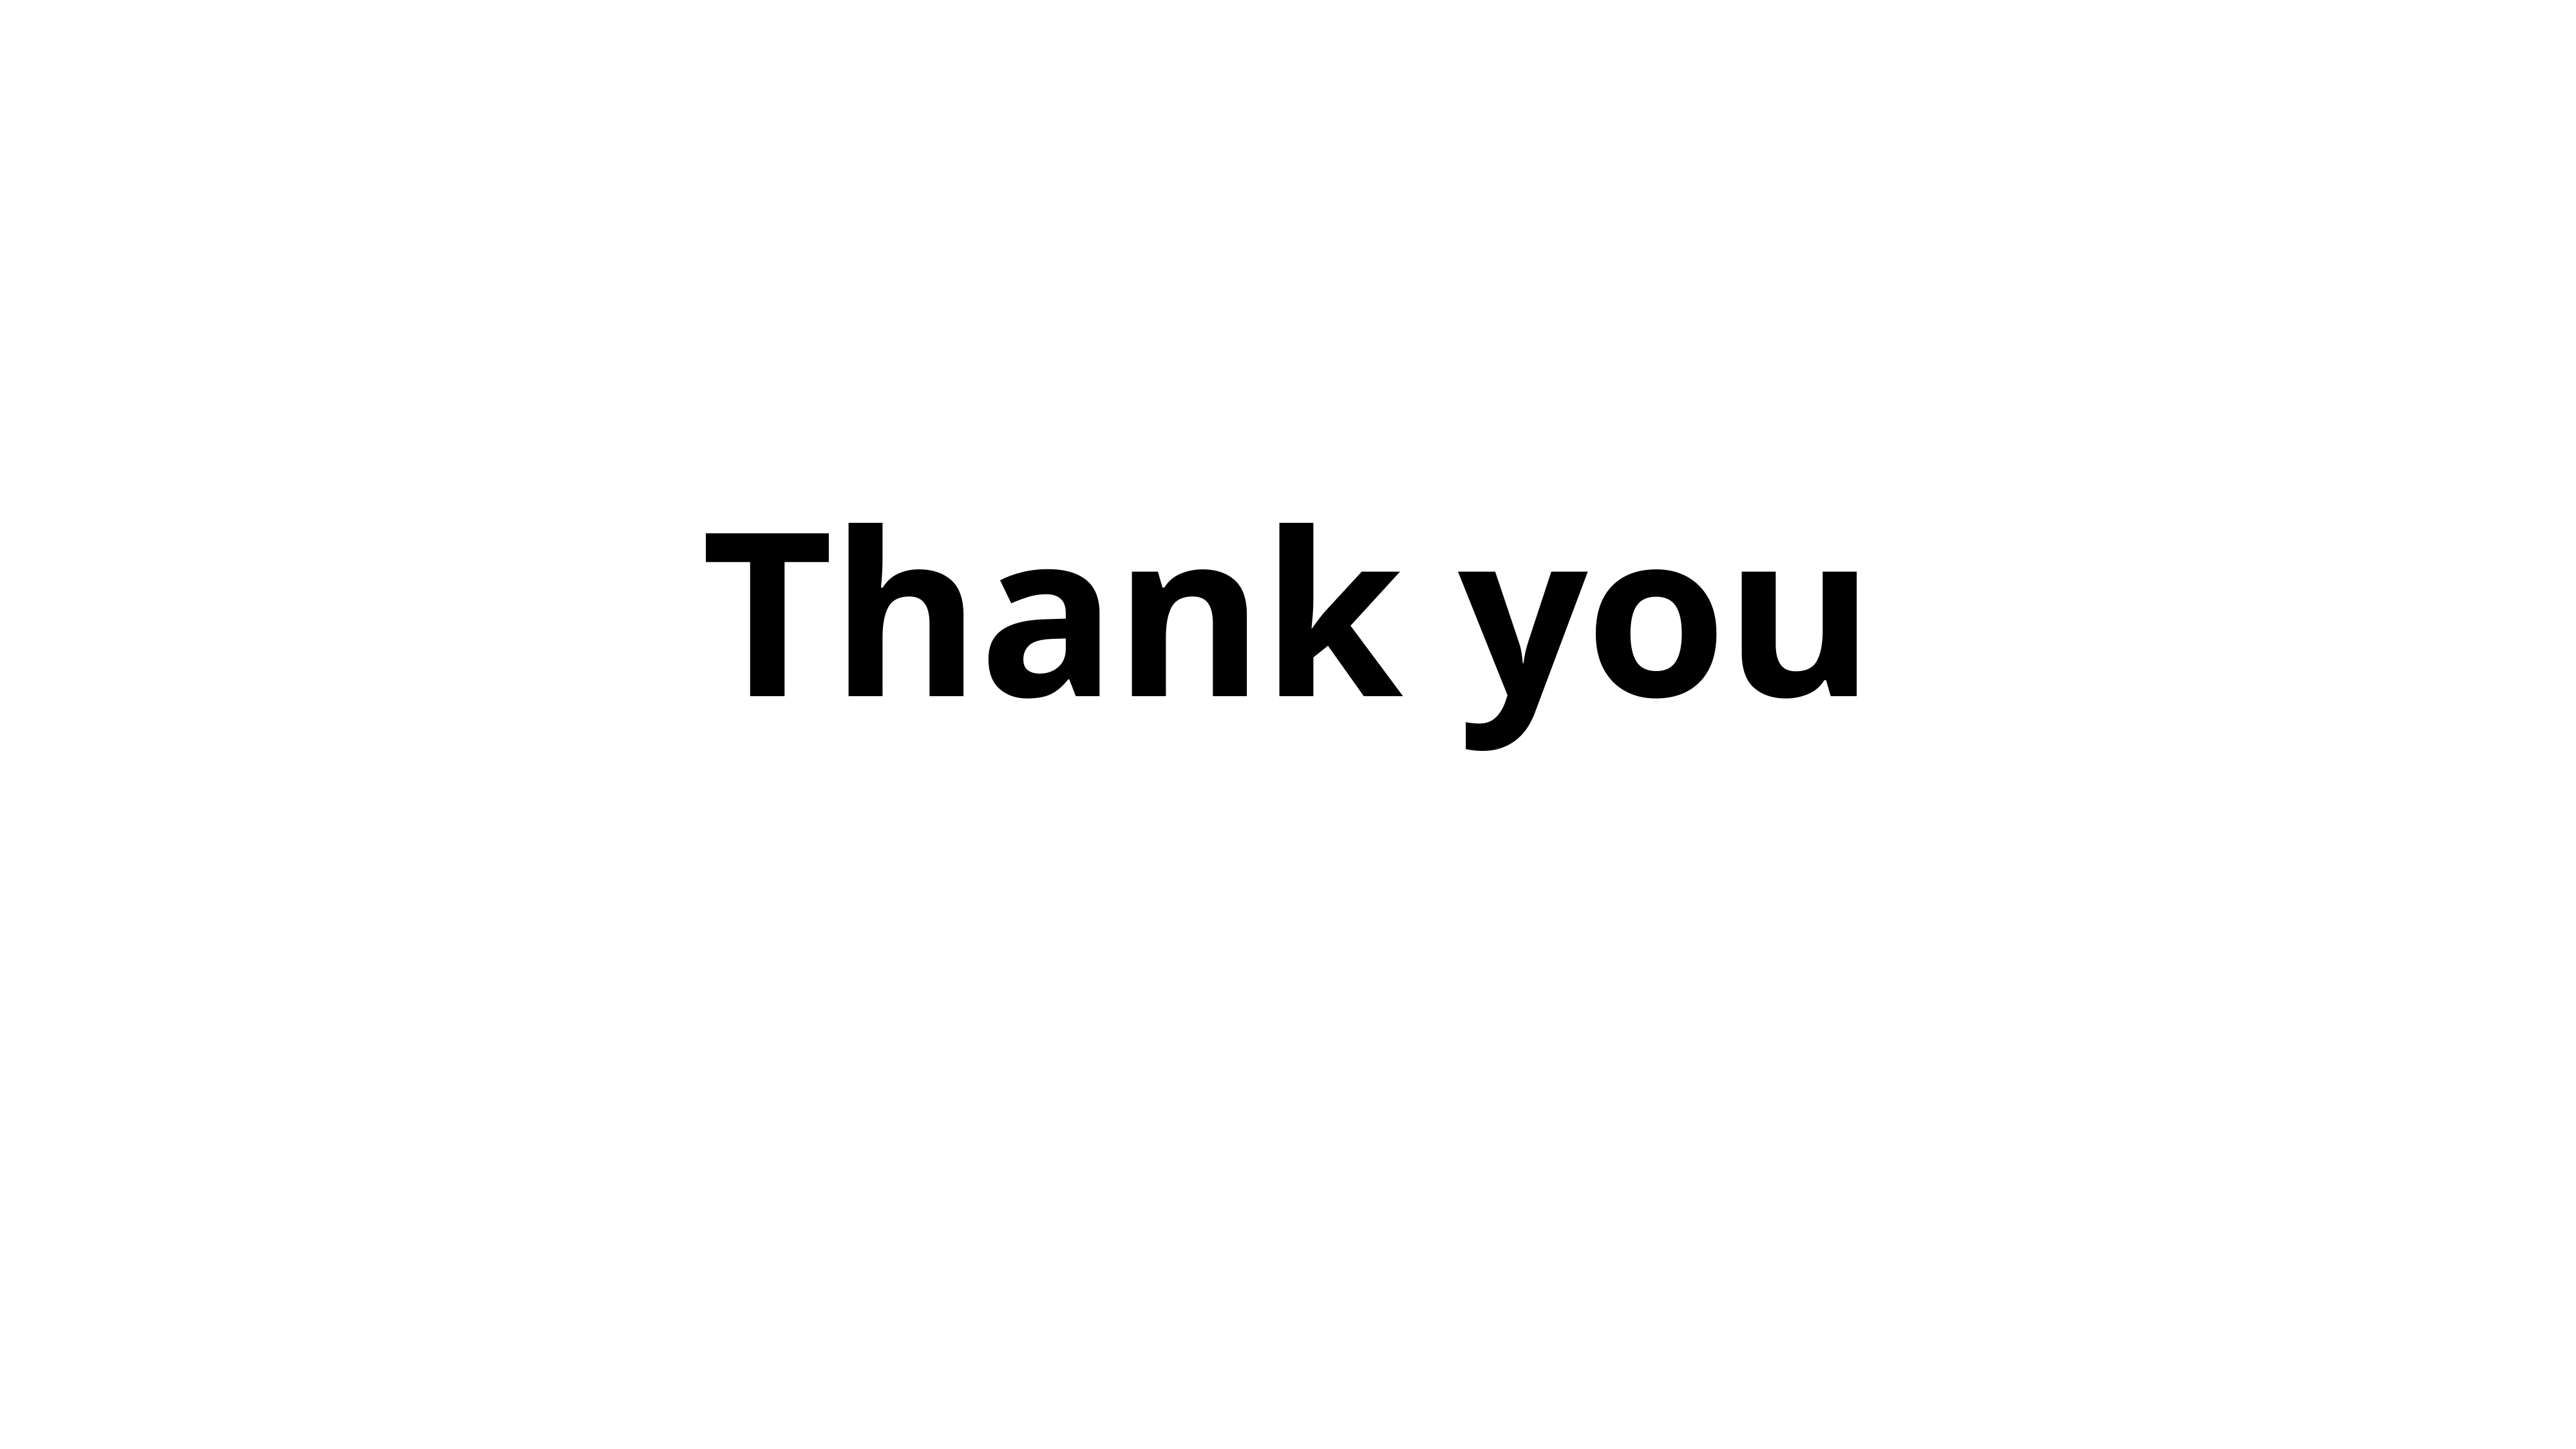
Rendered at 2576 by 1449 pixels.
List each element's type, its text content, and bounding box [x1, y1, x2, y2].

list Thank you [127, 245, 2449, 746]
